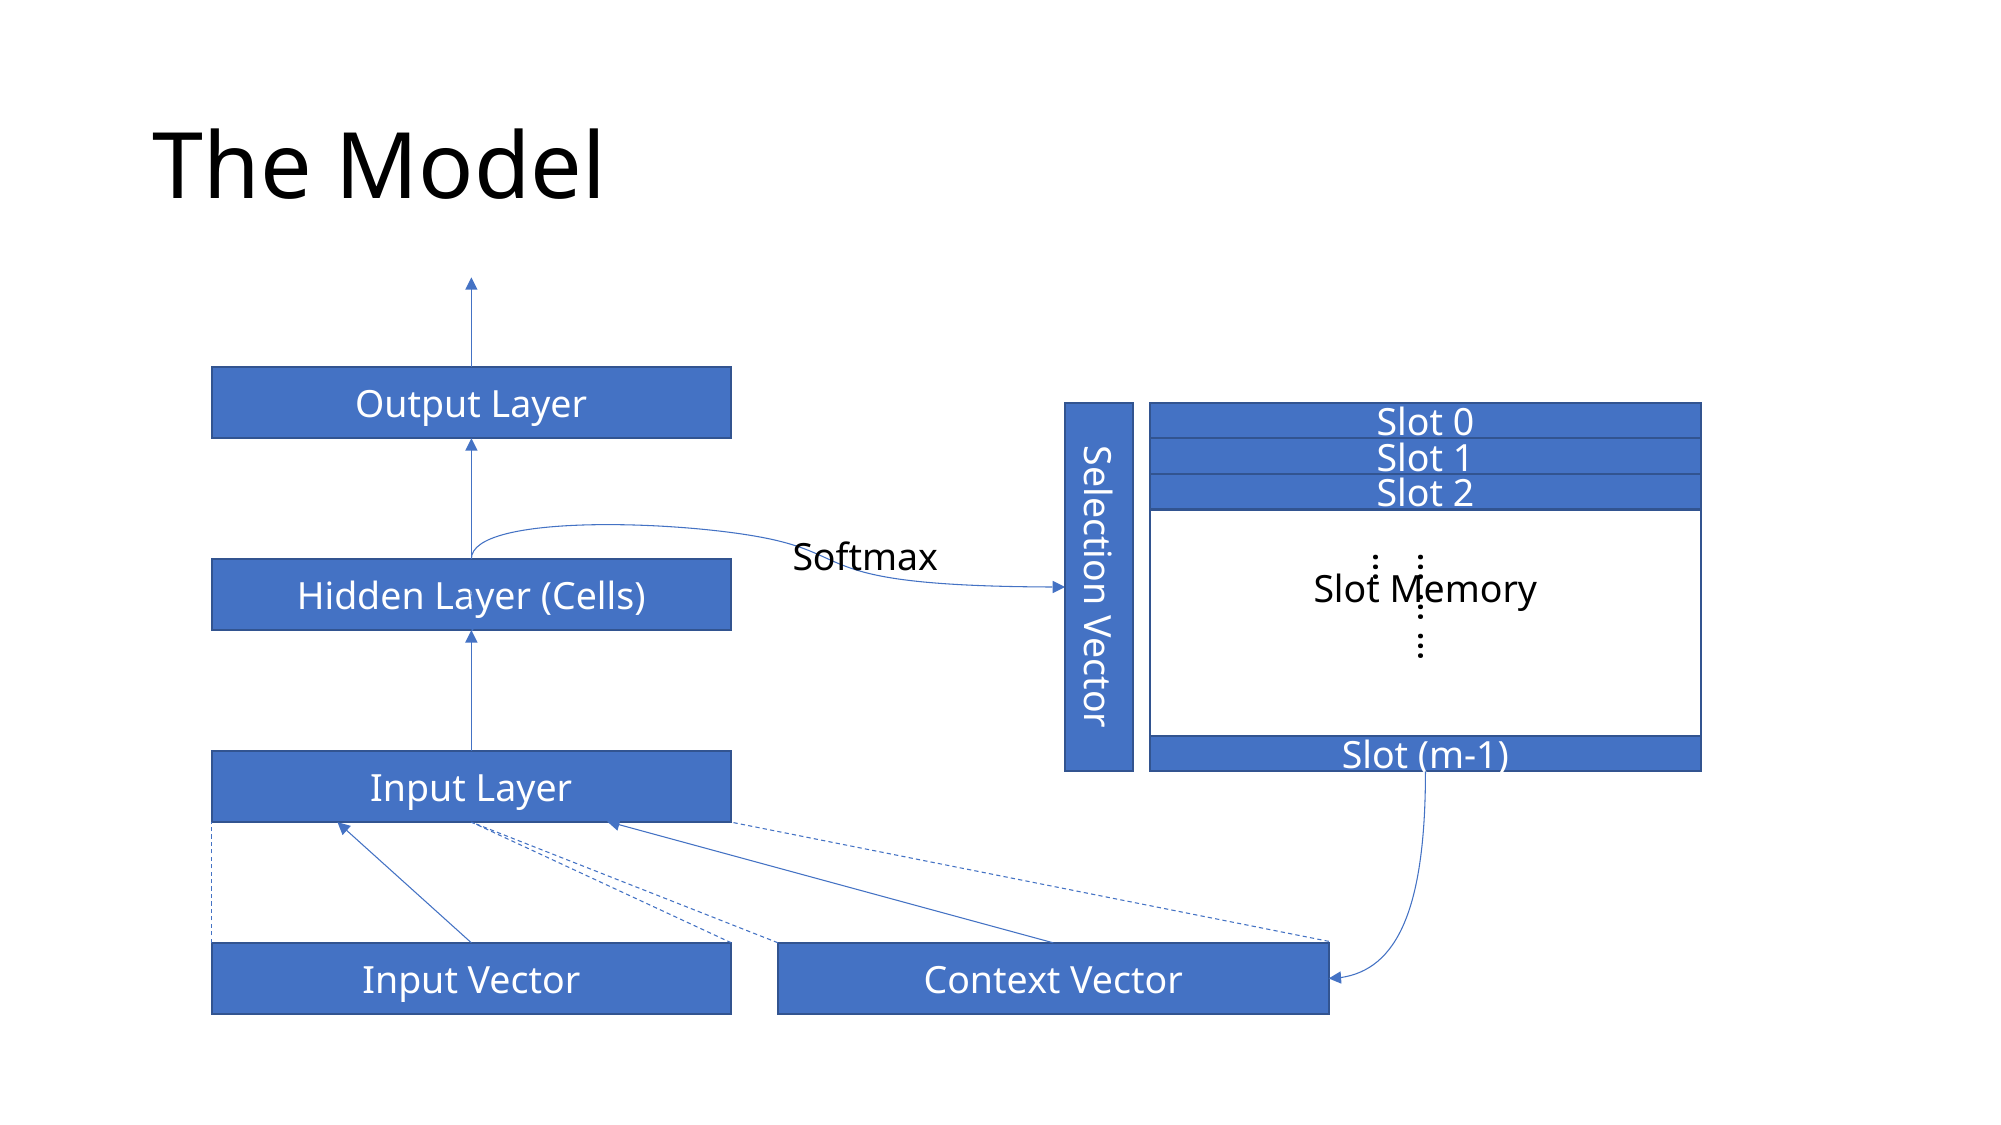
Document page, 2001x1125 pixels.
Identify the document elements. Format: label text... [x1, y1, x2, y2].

text_box Context Vector [777, 942, 1330, 1015]
text_box Selection Vector [1064, 402, 1134, 772]
text_box Input Layer [211, 750, 732, 823]
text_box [731, 822, 1329, 942]
text_box Hidden Layer (Cells) [211, 558, 471, 631]
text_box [754, 276, 783, 821]
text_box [1329, 826, 1481, 924]
text_box … … … … [1387, 537, 1464, 708]
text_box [337, 822, 471, 943]
text_box Softmax [783, 525, 954, 586]
text_box Input Vector [211, 942, 732, 1015]
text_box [471, 822, 778, 943]
text_box Output Layer [211, 366, 732, 439]
text_box Slot Memory [1149, 402, 1702, 735]
text_box Hidden Layer (Cells) [471, 558, 732, 631]
text_box Slot (m-1) [1149, 735, 1702, 772]
title The Model [137, 59, 1863, 278]
